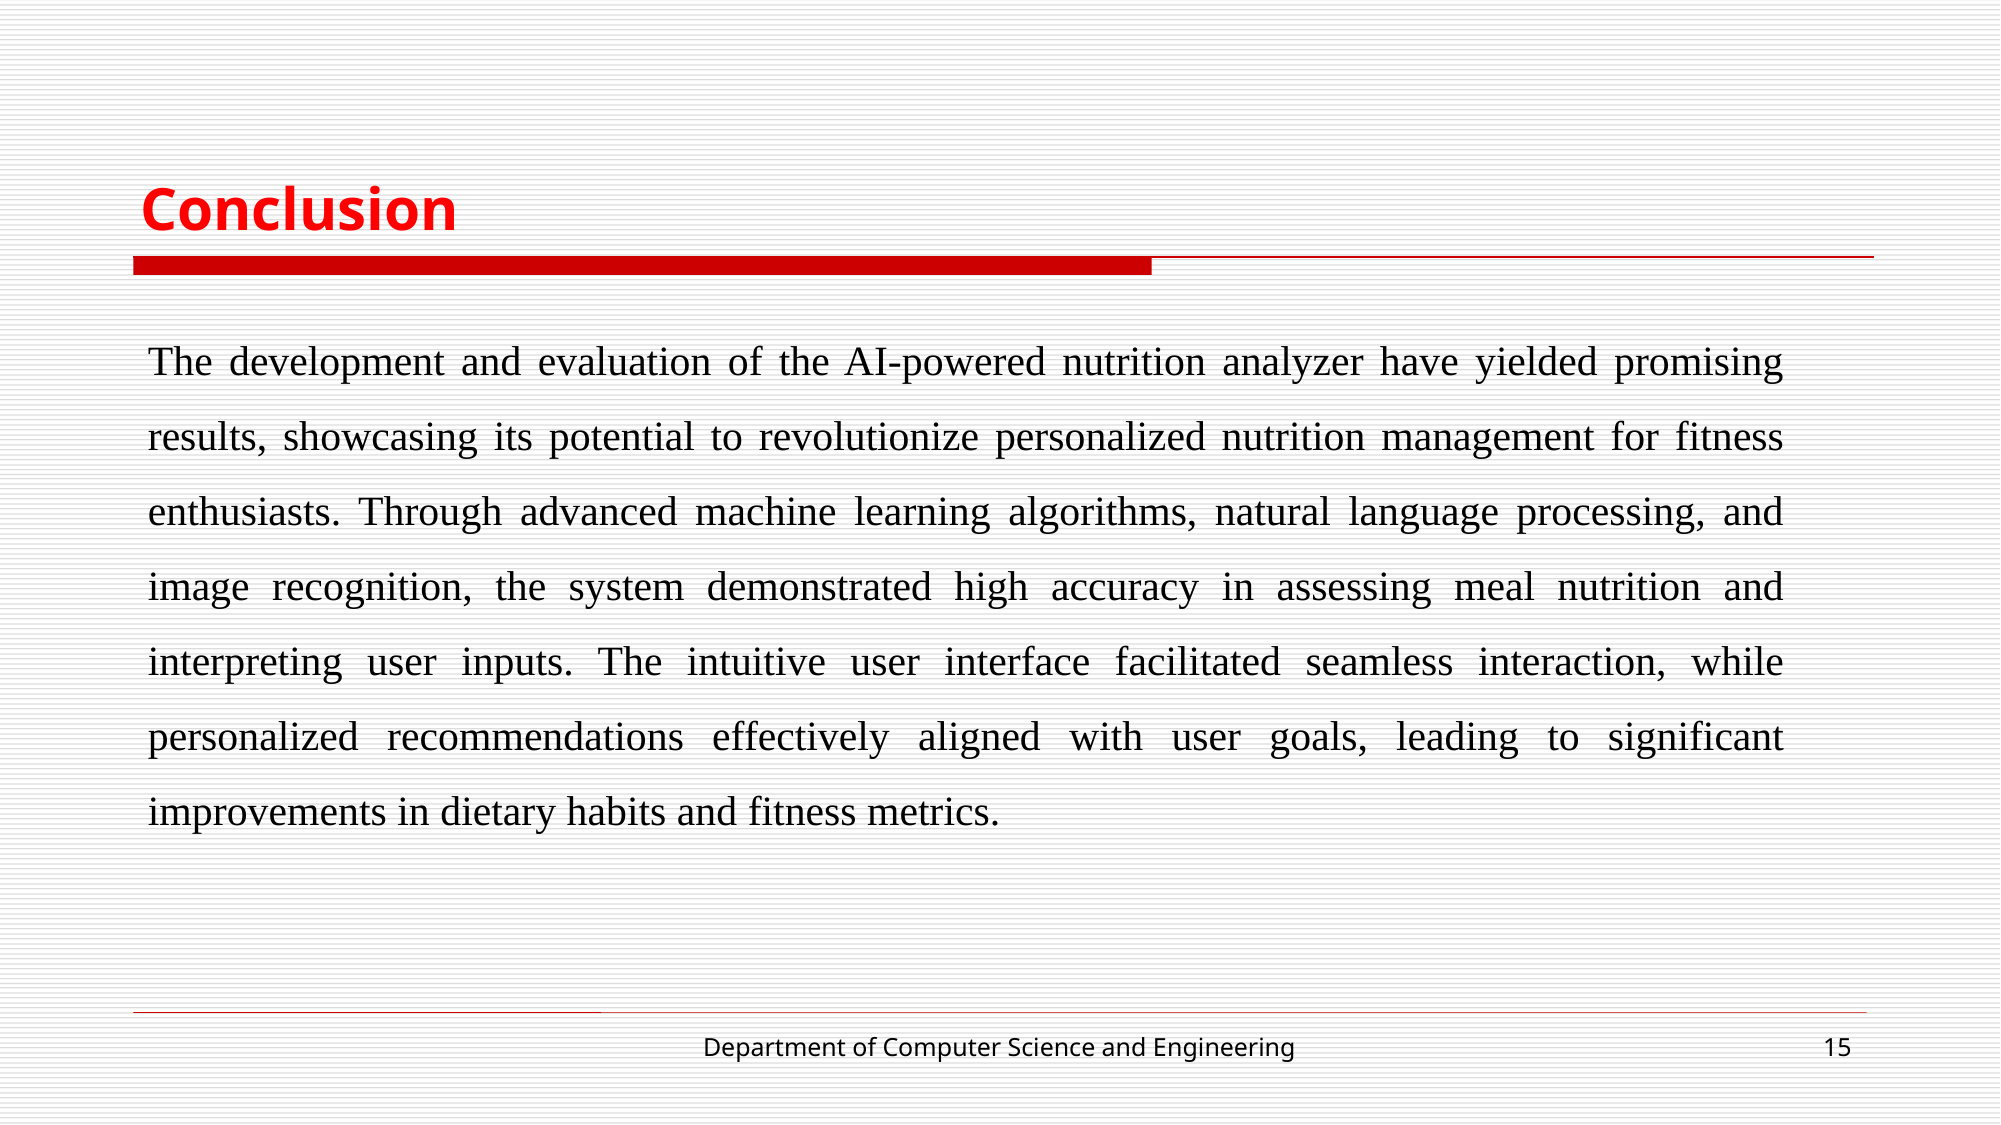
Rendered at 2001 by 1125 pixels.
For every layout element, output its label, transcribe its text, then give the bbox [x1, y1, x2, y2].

footer Department of Computer Science and Engineering [683, 1024, 1317, 1103]
slide_number 15 [1433, 1024, 1867, 1103]
title Conclusion [125, 50, 1876, 250]
picture [0, 0, 2001, 1125]
list The development and evaluation of the AI-powered nutrition analyzer have yielded promising results, showcasing its potential to revolutionize personalized nutrition management for fitness enthusiasts. Through advanced machine learning algorithms, natural language processing, and image recognition, the system demonstrated high accuracy in assessing meal nutrition and interpreting user inputs. The intuitive user interface facilitated seamless interaction, while personalized recommendations effectively aligned with user goals, leading to significant improvements in dietary habits and fitness metrics. [125, 301, 1876, 1002]
